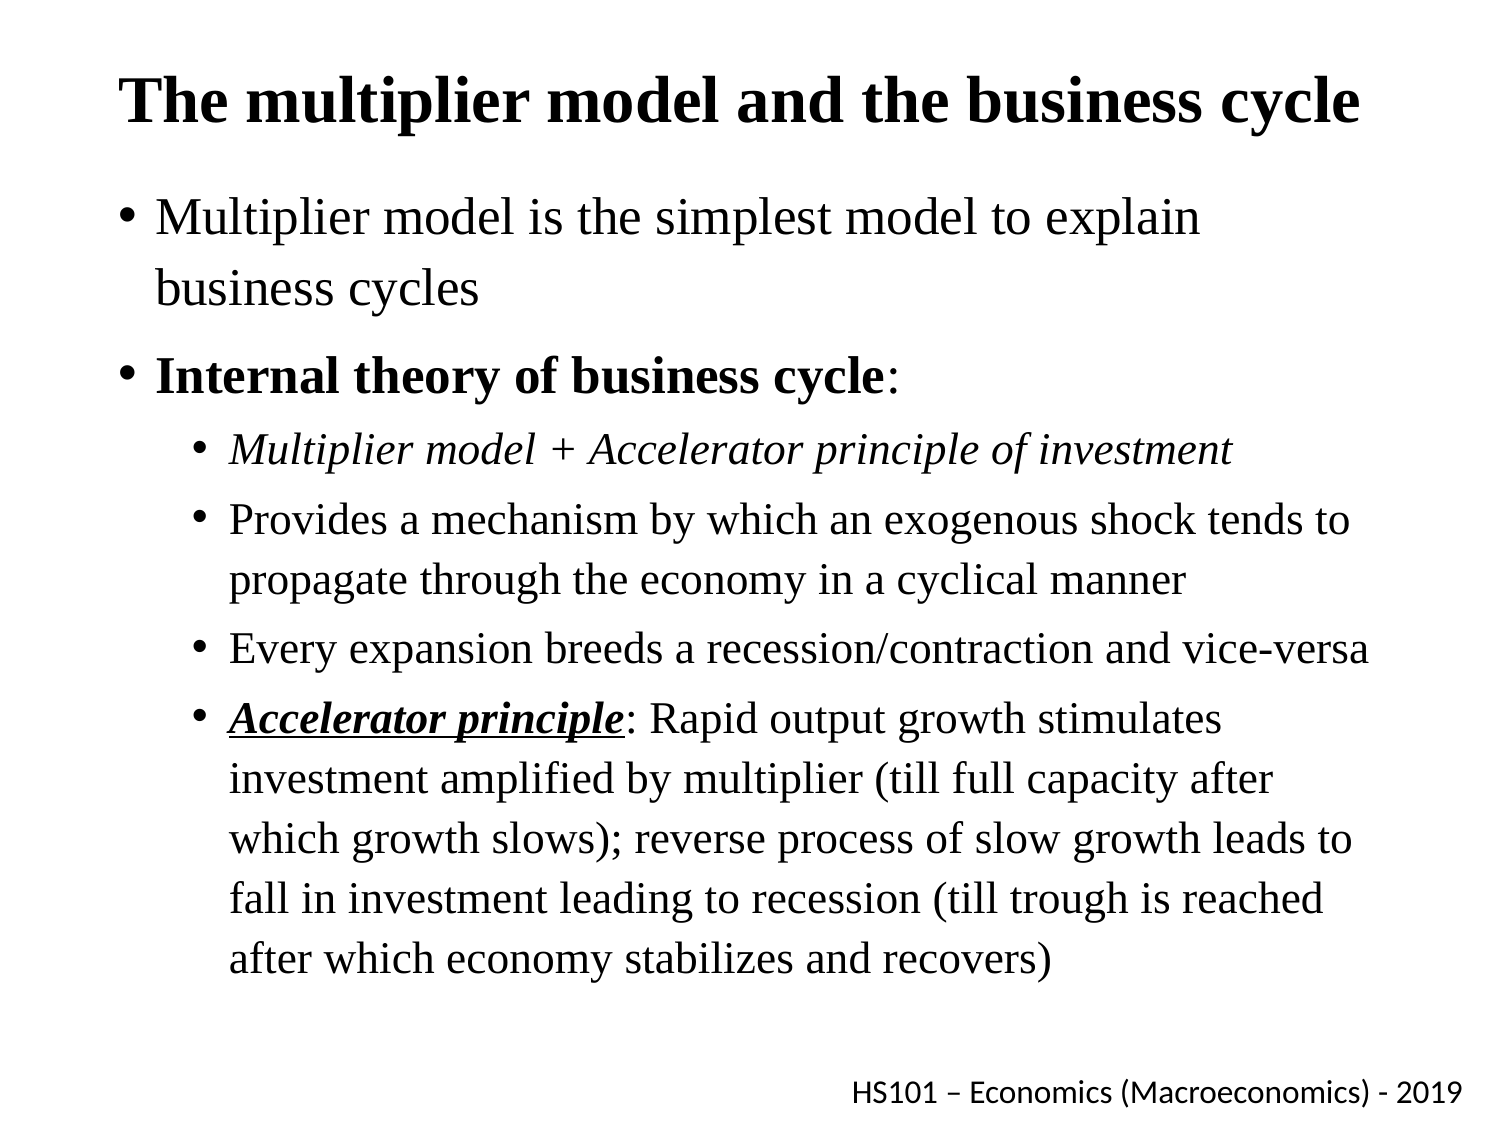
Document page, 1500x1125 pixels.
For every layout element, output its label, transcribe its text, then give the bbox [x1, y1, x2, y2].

title The multiplier model and the business cycle [103, 52, 1397, 150]
list Multiplier model is the simplest model to explain business cycles Internal theory of business cycle: Multiplier model + Accelerator principle of investment Provides a mechanism by which an exogenous shock tends to propagate through the economy in a cyclical manner Every expansion breeds a recession/contraction and vice-versa Accelerator principle: Rapid output growth stimulates investment amplified by multiplier (till full capacity after which growth slows); reverse process of slow growth leads to fall in investment leading to recession (till trough is reached after which economy stabilizes and recovers) [103, 168, 1397, 1050]
text_box HS101 – Economics (Macroeconomics) - 2019 [837, 1062, 1497, 1125]
